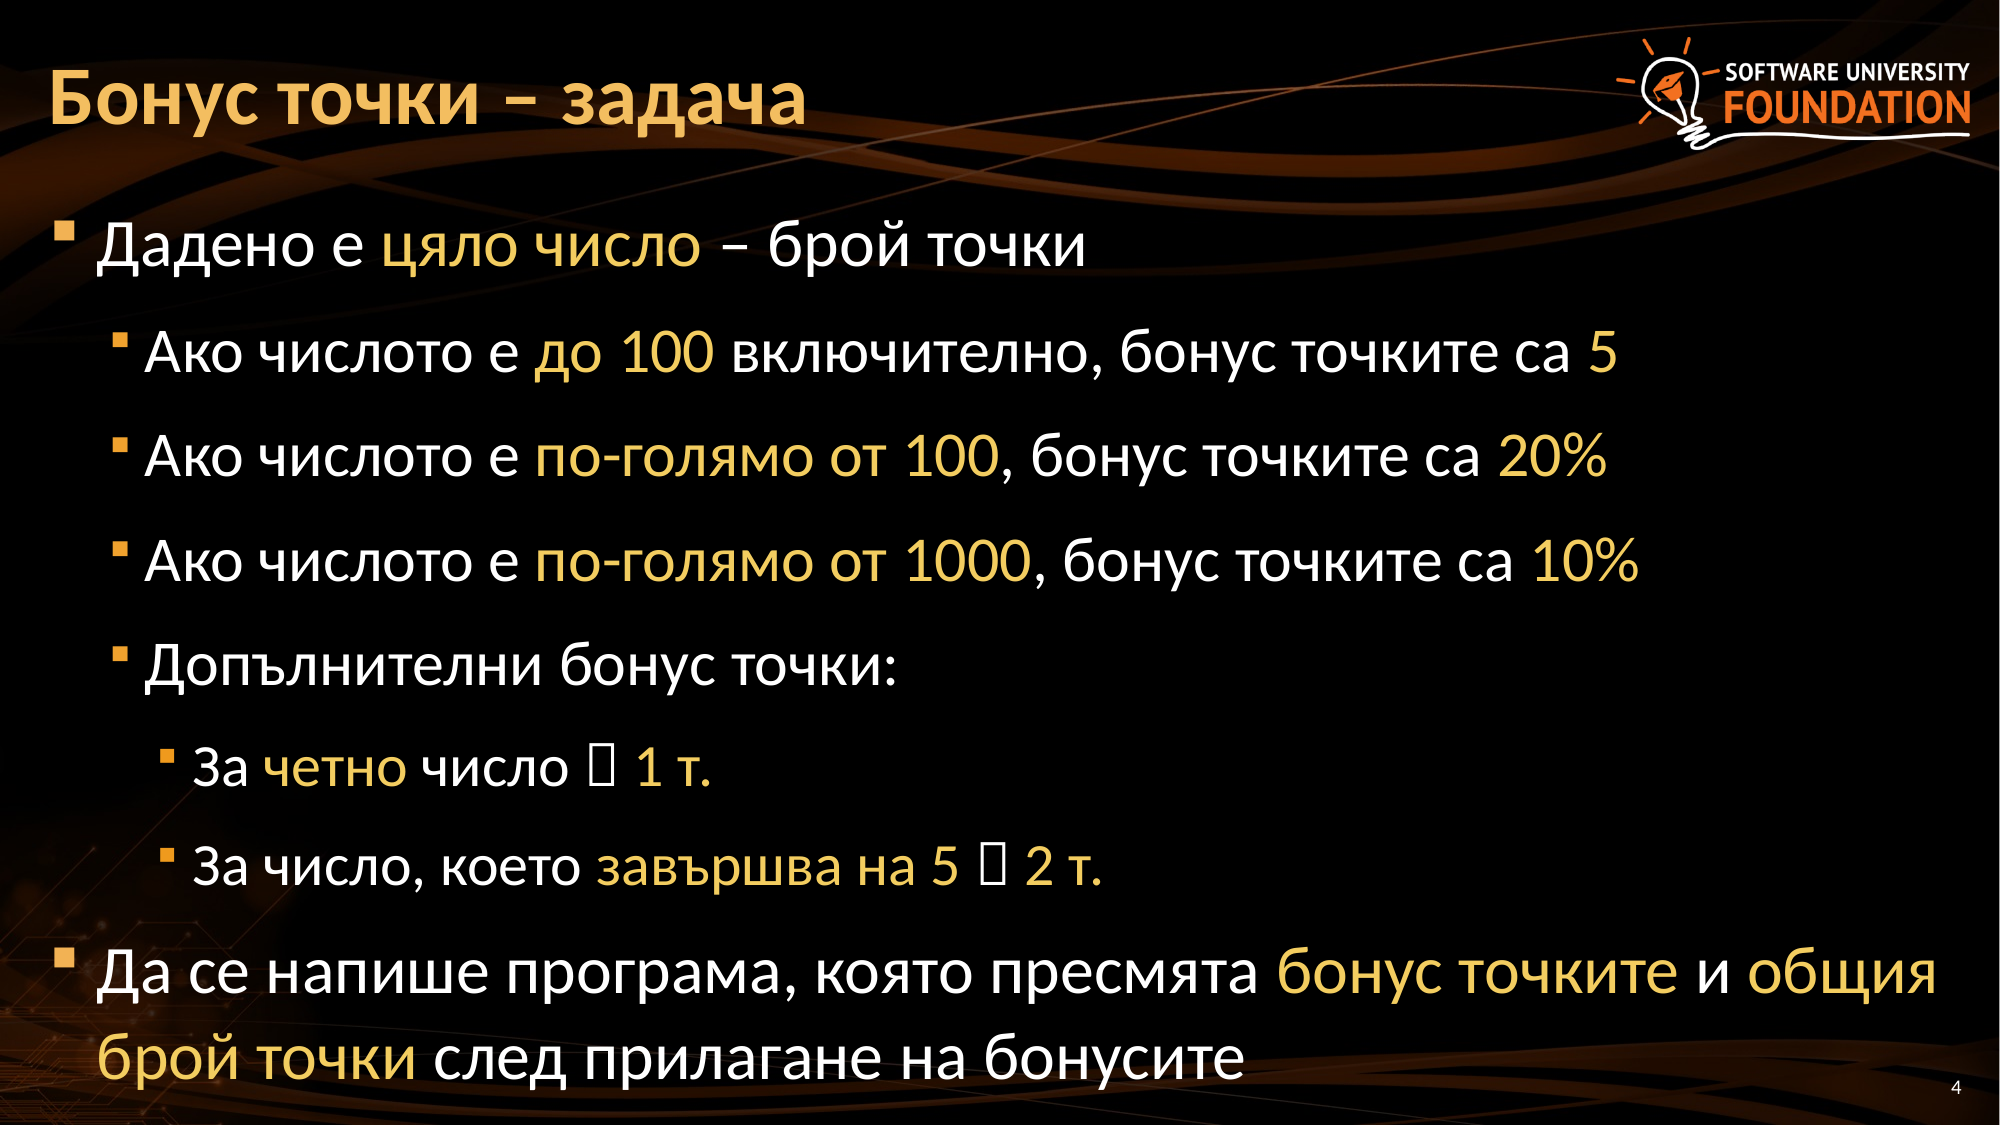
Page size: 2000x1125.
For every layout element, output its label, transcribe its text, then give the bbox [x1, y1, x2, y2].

list Дадено е цяло число – брой точки Ако числото е до 100 включително, бонус точките са 5 Ако числото е по-голямо от 100, бонус точките са 20% Ако числото е по-голямо от 1000, бонус точките са 10% Допълнителни бонус точки: За четно число  1 т. За число, което завършва на 5  2 т. Да се напише програма, която пресмята бонус точките и общия брой точки след прилагане на бонусите [31, 188, 1968, 1103]
picture [0, 0, 2000, 1125]
title Бонус точки – задача [30, 6, 1602, 189]
